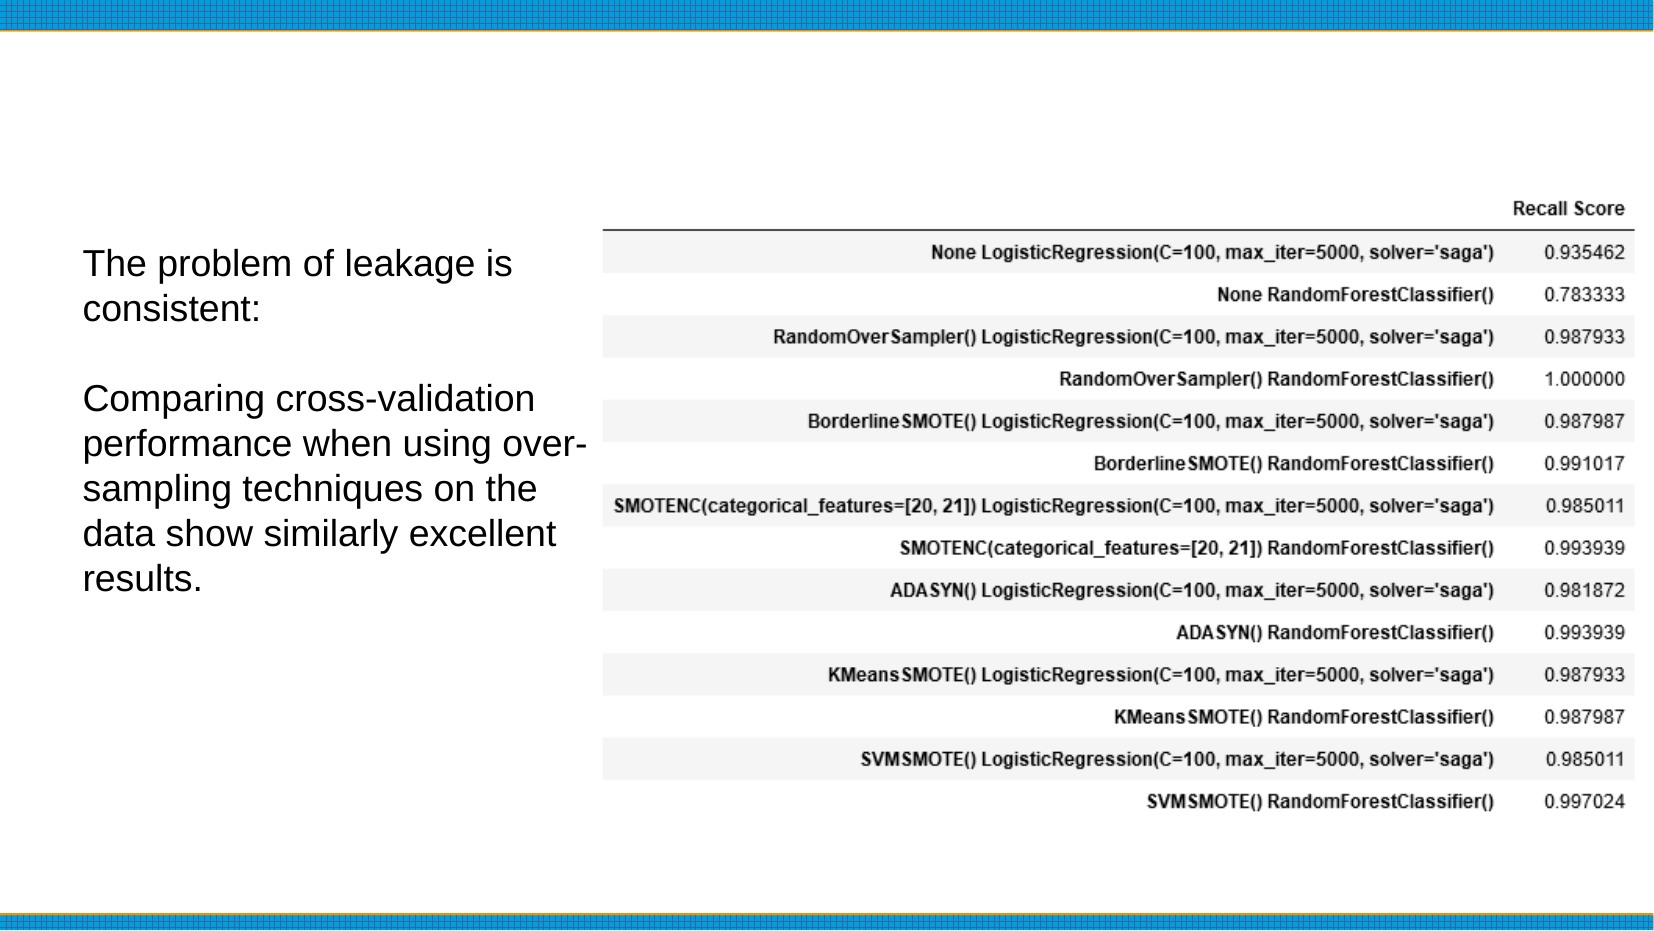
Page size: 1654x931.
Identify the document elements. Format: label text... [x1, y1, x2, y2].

picture [599, 180, 1649, 824]
subtitle The problem of leakage is consistent: Comparing cross-validation performance when using over-sampling techniques on the data show similarly excellent results. [82, 103, 600, 825]
